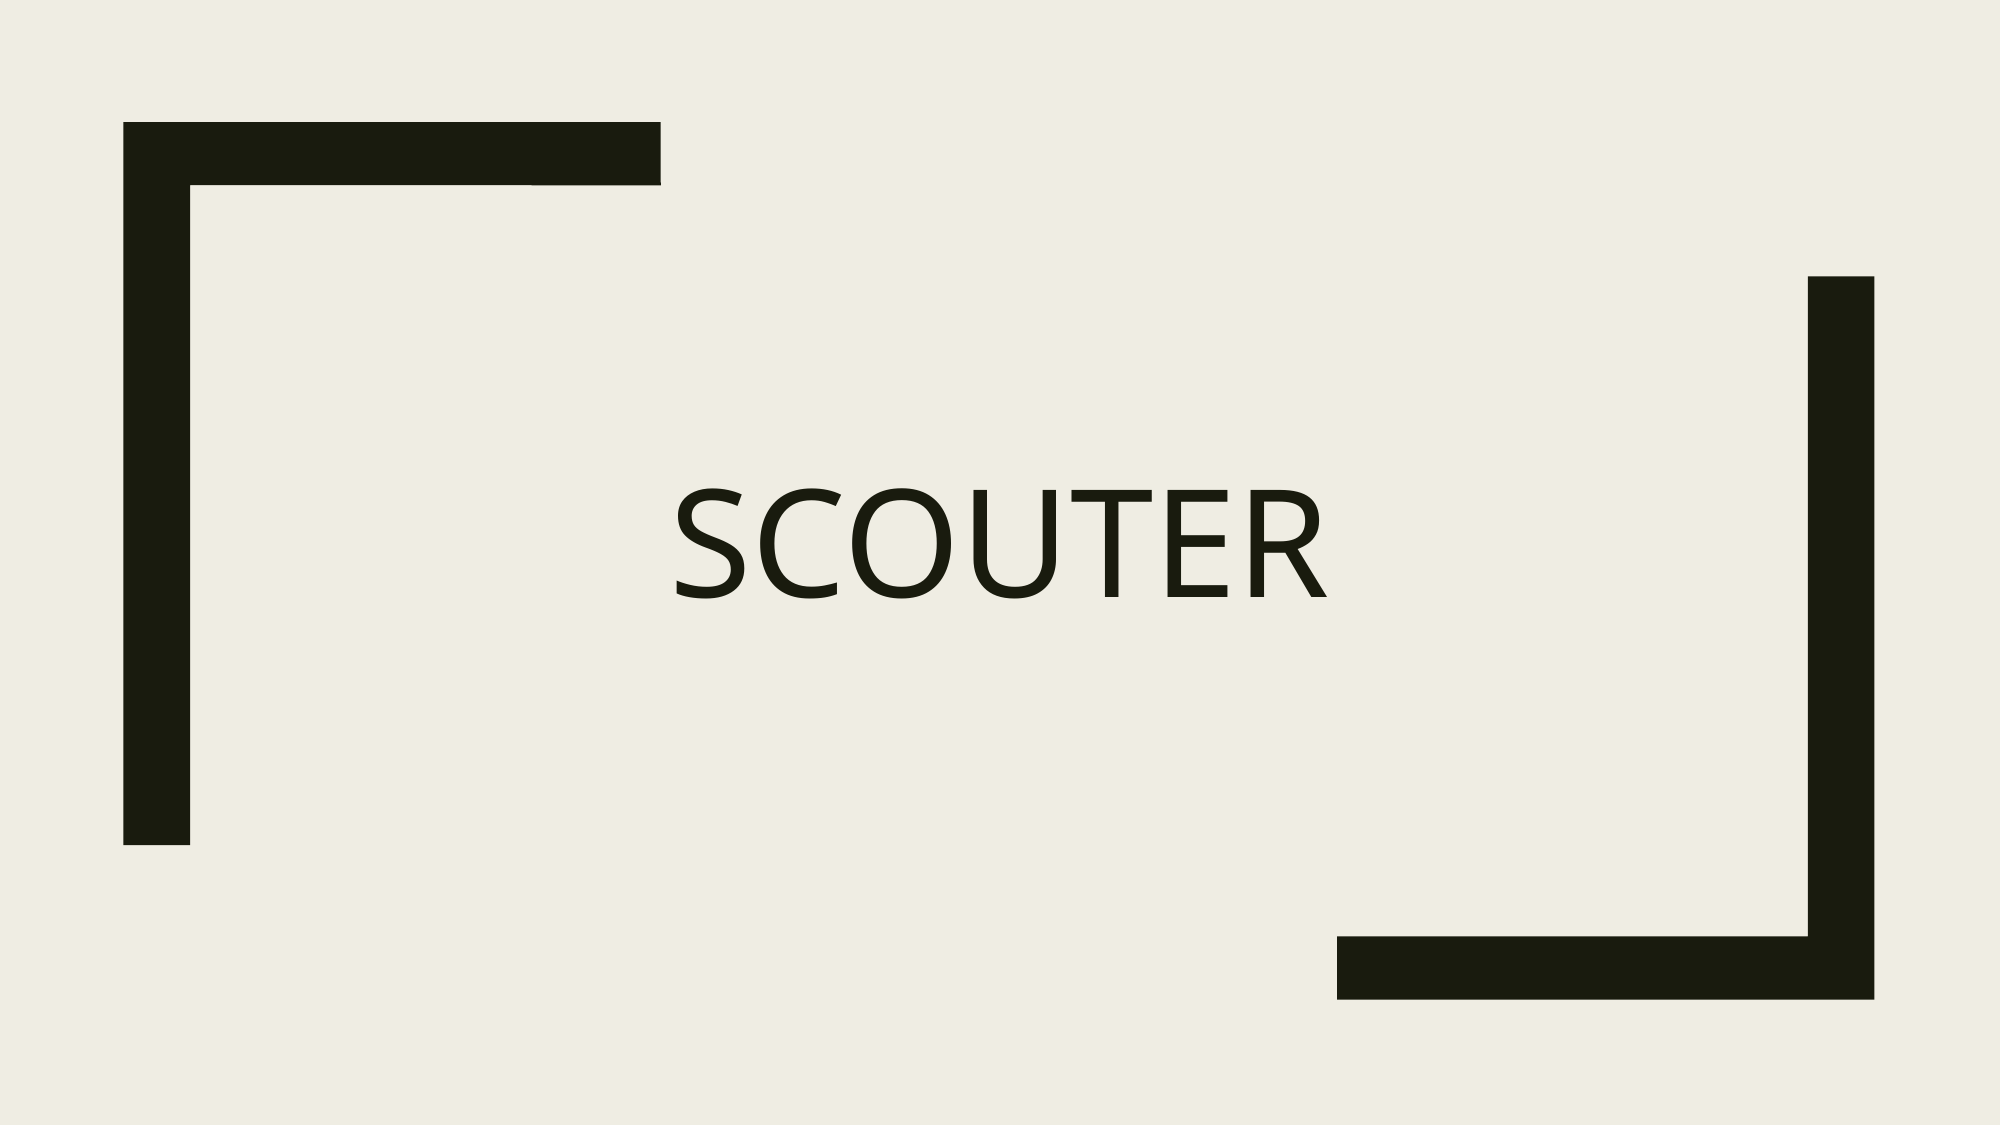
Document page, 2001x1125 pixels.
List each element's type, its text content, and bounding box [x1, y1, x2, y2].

title SCOUTER [314, 293, 1686, 638]
